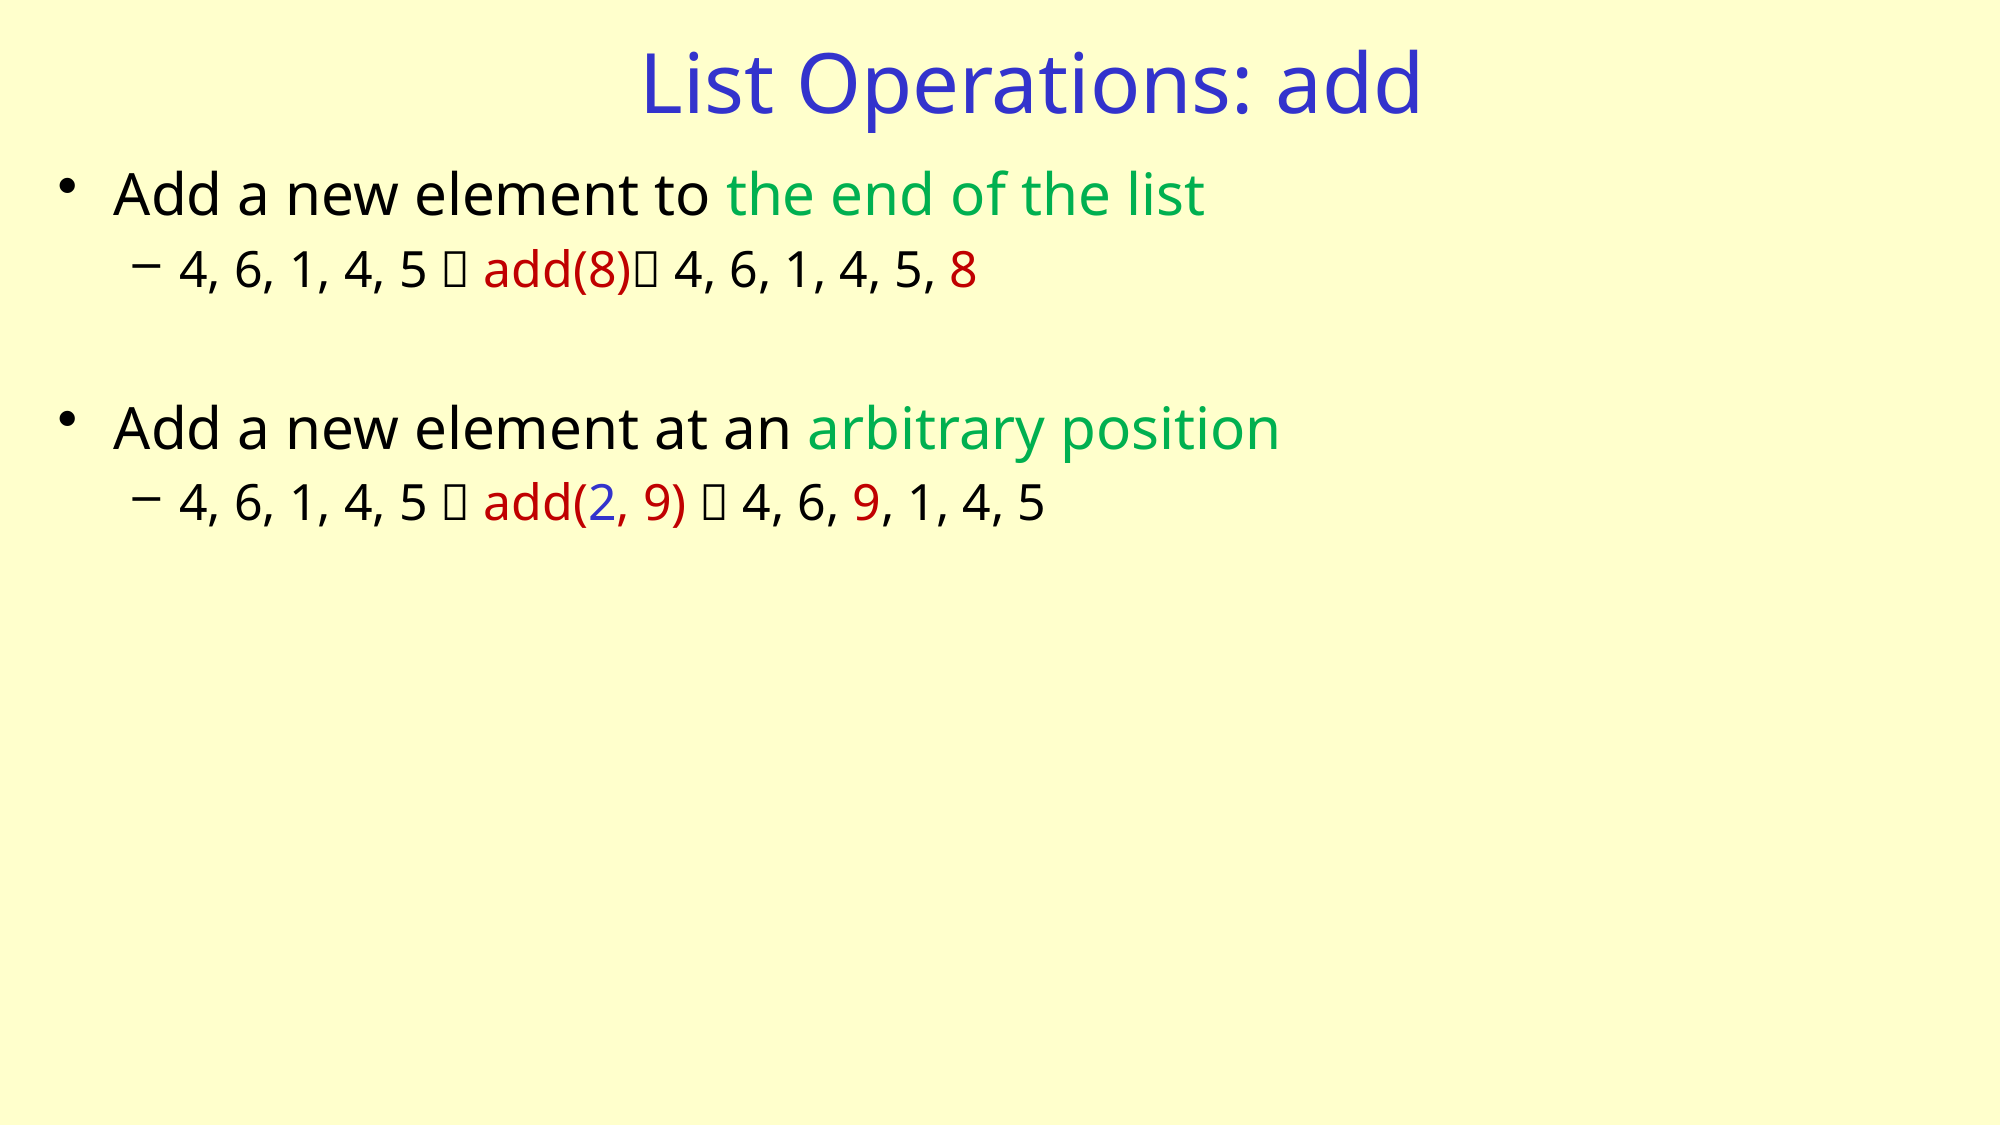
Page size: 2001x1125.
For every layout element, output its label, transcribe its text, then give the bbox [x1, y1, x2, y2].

title List Operations: add [358, 23, 1707, 138]
list Add a new element to the end of the list 4, 6, 1, 4, 5  add(8) 4, 6, 1, 4, 5, 8 Add a new element at an arbitrary position 4, 6, 1, 4, 5  add(2, 9)  4, 6, 9, 1, 4, 5 [42, 149, 1939, 1069]
